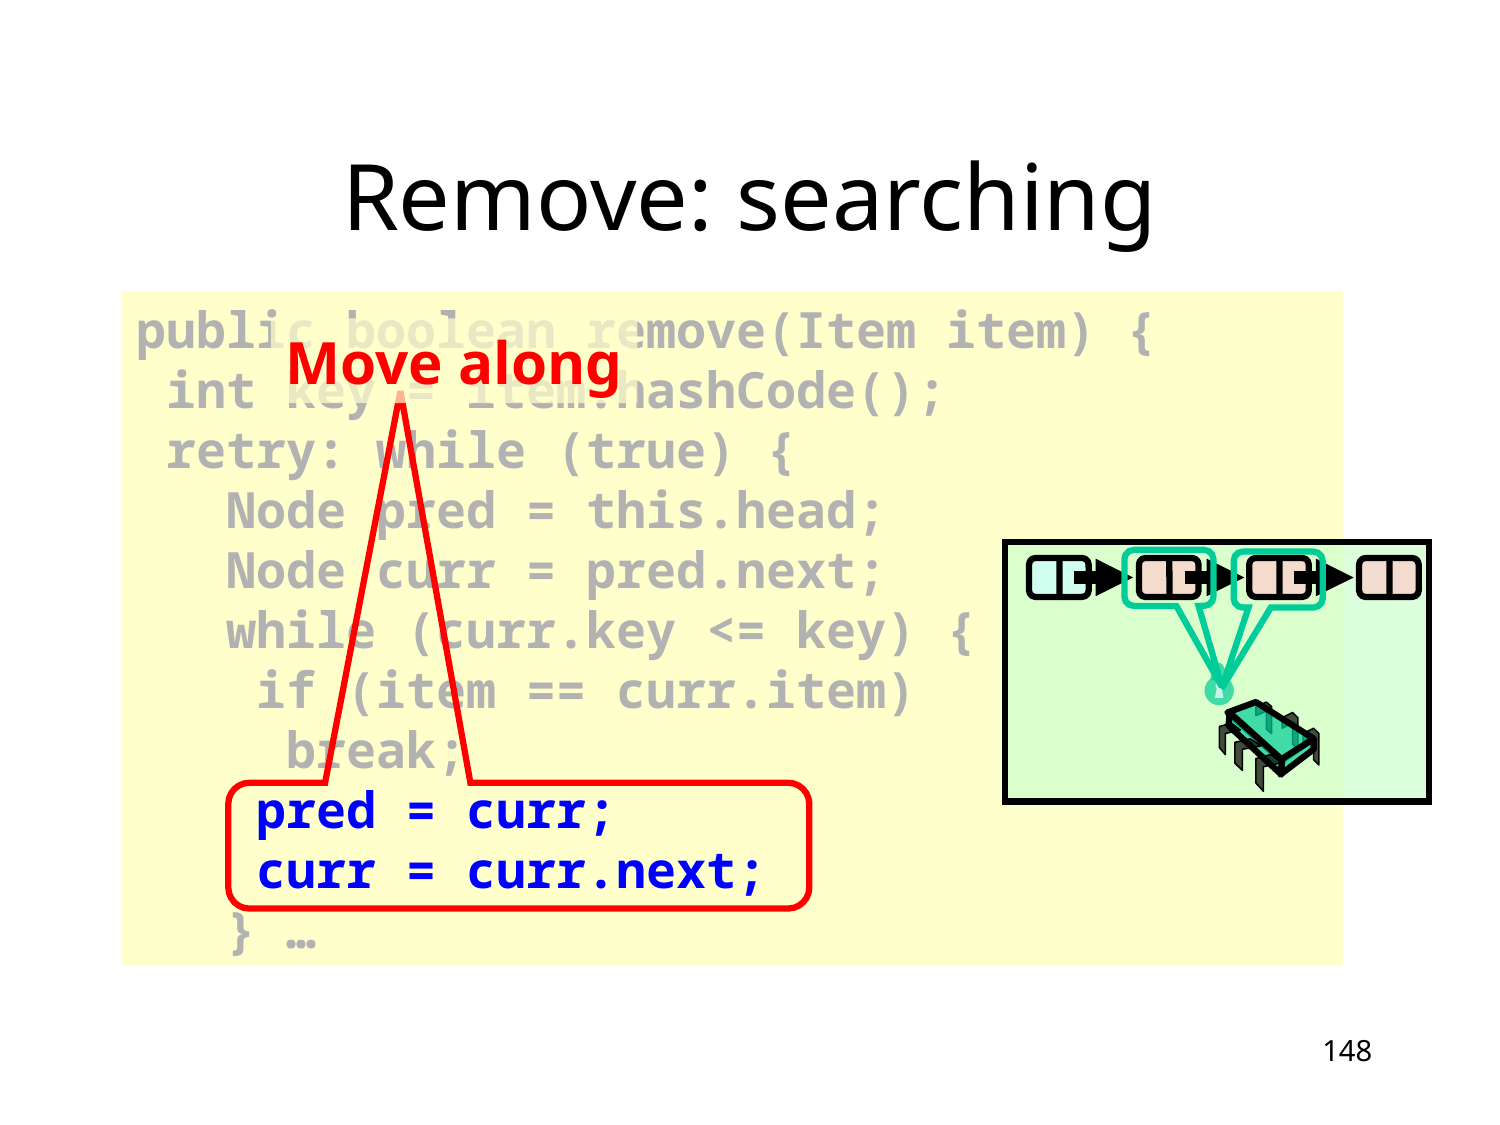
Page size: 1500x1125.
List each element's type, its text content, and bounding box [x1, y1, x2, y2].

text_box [1004, 541, 1430, 802]
text_box public boolean remove(Item item) { int key = item.hashCode(); retry: while (true) { Node pred = this.head; Node curr = pred.next; while (curr.key <= key) { if (item == curr.item) break; pred = curr; curr = curr.next; } … [121, 291, 1343, 966]
text_box Move along [270, 318, 638, 404]
text_box [228, 404, 810, 909]
slide_number 148 [1074, 1024, 1388, 1101]
title Remove: searching [112, 99, 1388, 288]
